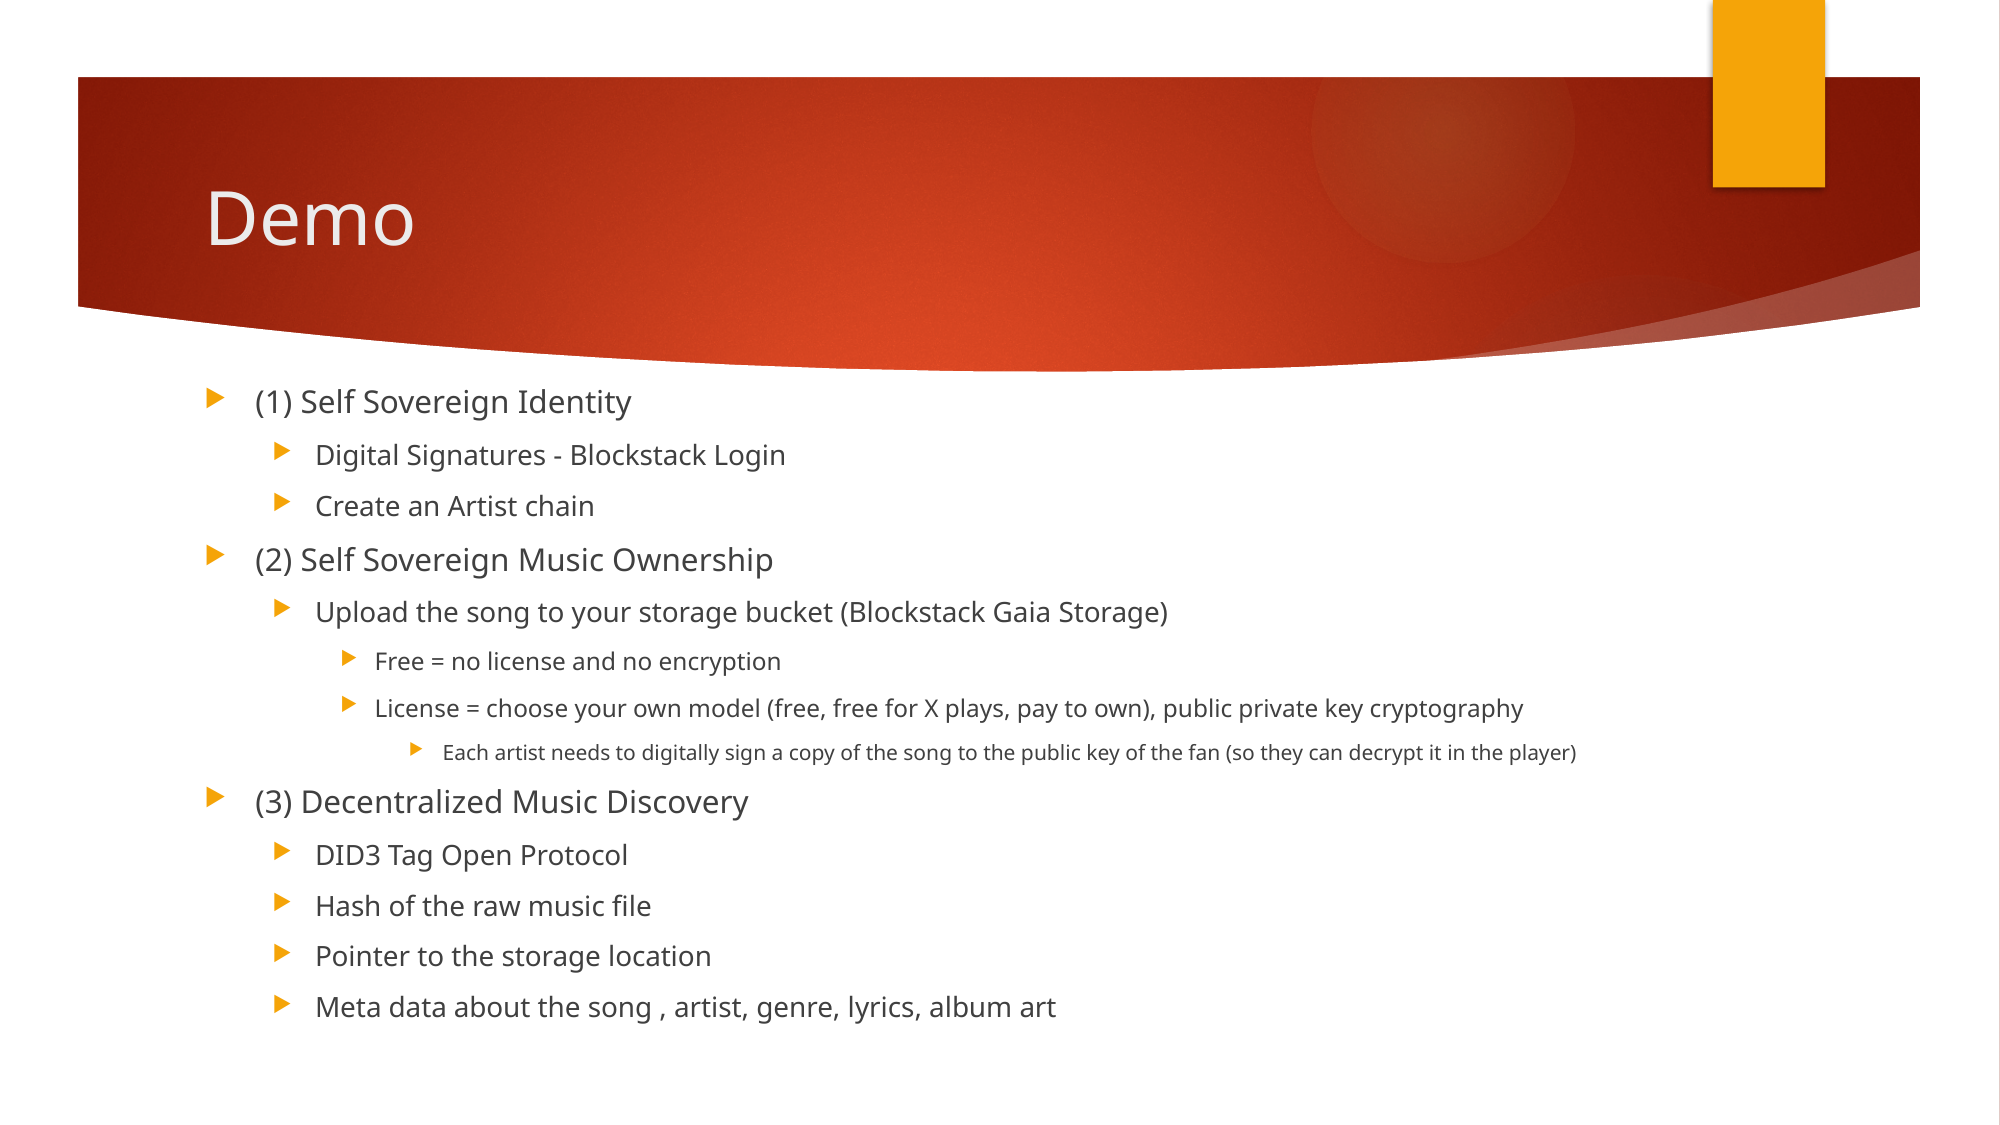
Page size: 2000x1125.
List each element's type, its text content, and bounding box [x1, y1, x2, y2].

title Demo [189, 155, 1627, 275]
list (1) Self Sovereign Identity Digital Signatures - Blockstack Login Create an Artist chain (2) Self Sovereign Music Ownership Upload the song to your storage bucket (Blockstack Gaia Storage) Free = no license and no encryption License = choose your own model (free, free for X plays, pay to own), public private key cryptography Each artist needs to digitally sign a copy of the song to the public key of the fan (so they can decrypt it in the player) (3) Decentralized Music Discovery DID3 Tag Open Protocol Hash of the raw music file Pointer to the storage location Meta data about the song , artist, genre, lyrics, album art [189, 375, 1825, 1036]
